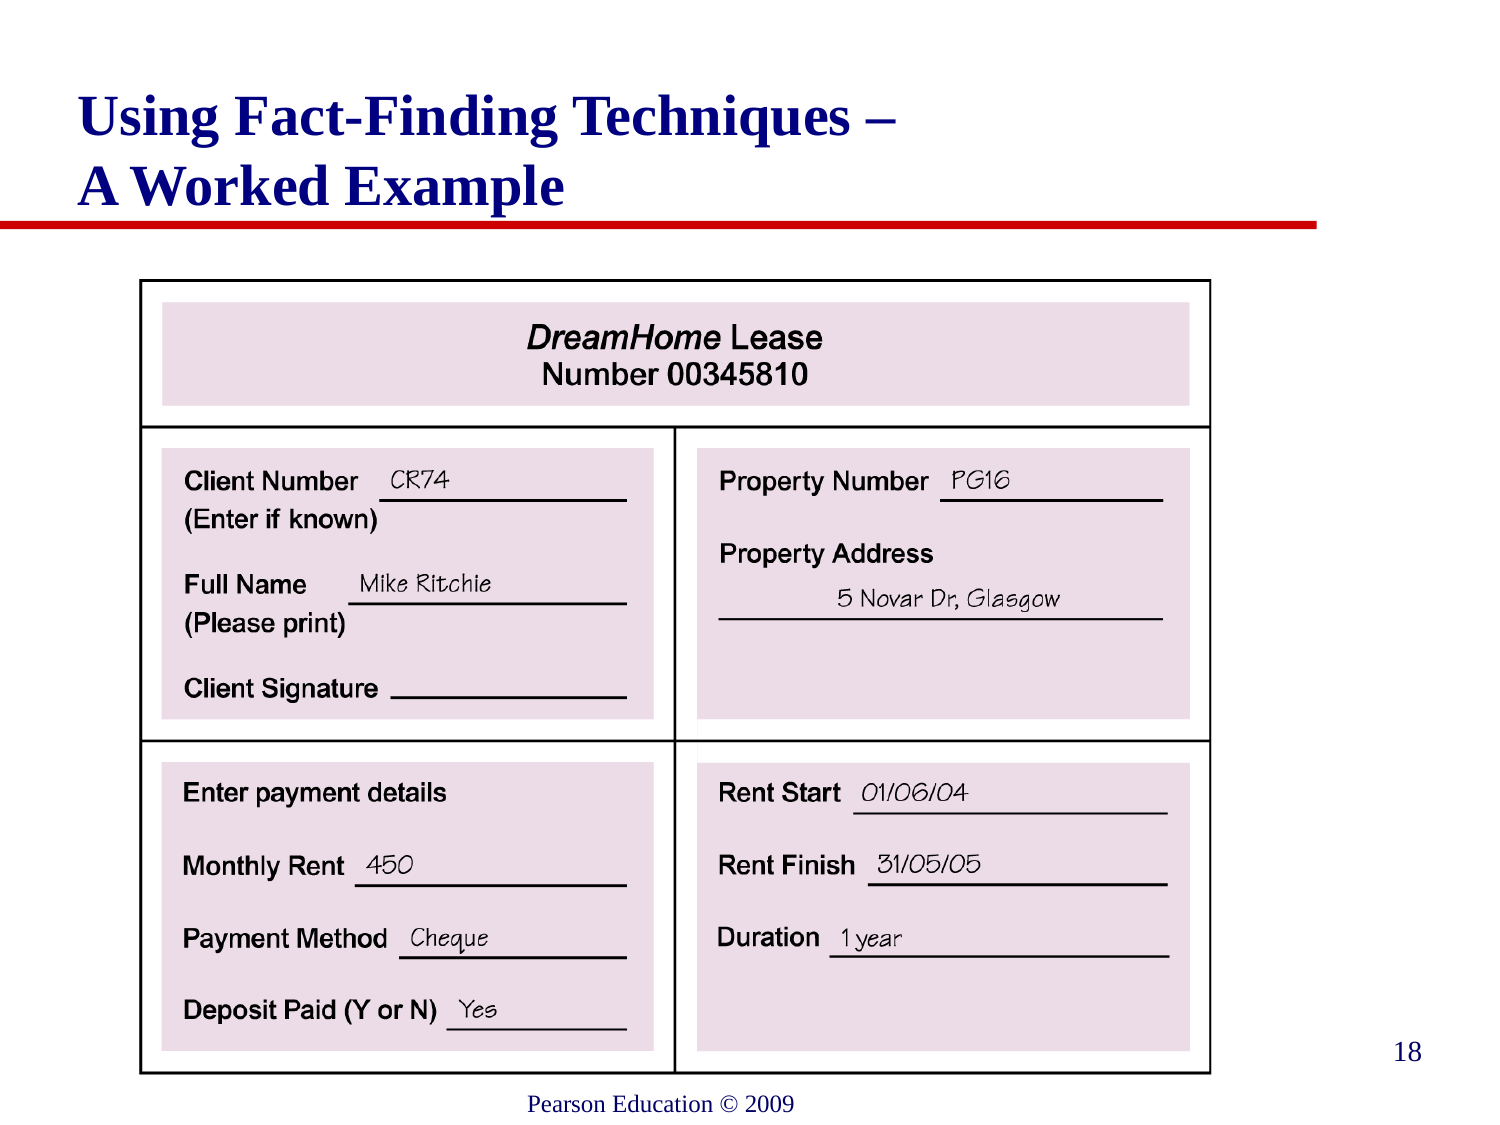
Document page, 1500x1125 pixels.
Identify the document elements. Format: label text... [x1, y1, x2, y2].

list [123, 266, 1258, 1083]
title Using Fact-Finding Techniques – A Worked Example [62, 43, 1338, 226]
text_box Pearson Education © 2009 [512, 1091, 1038, 1125]
slide_number 18 [1261, 1012, 1438, 1088]
